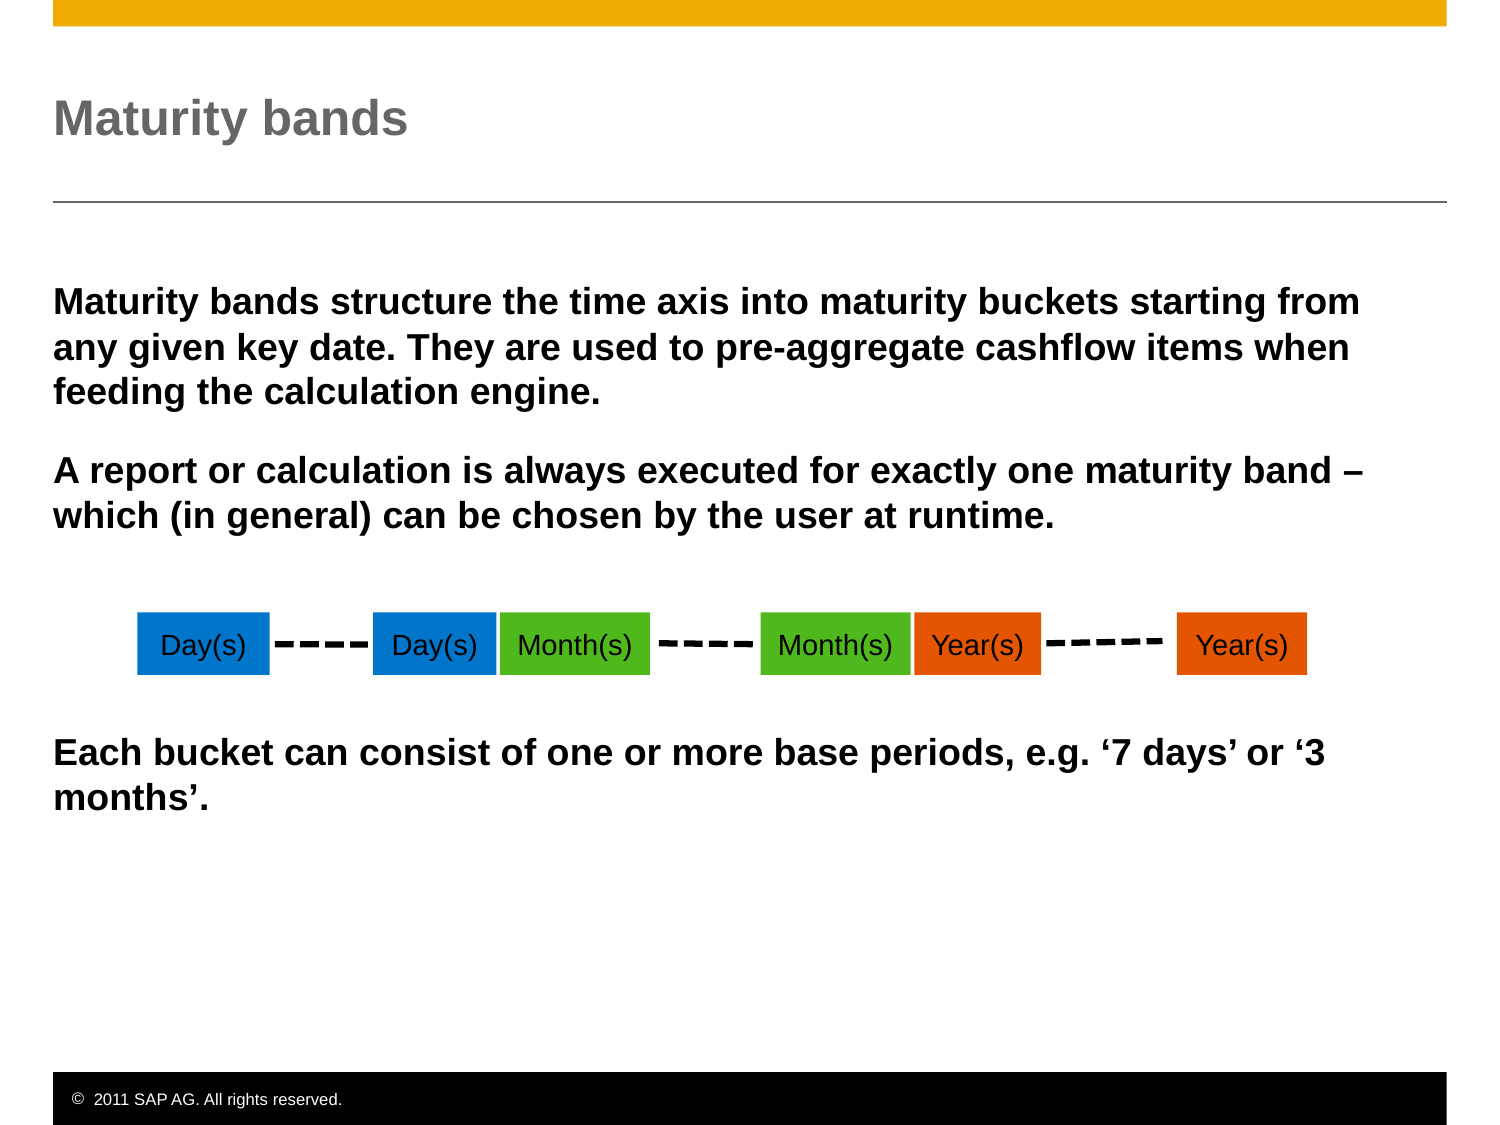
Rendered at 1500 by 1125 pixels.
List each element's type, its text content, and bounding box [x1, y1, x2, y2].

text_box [1046, 640, 1163, 644]
text_box Day(s) [373, 612, 497, 675]
text_box Month(s) [760, 612, 911, 675]
text_box Year(s) [914, 612, 1042, 675]
list Maturity bands structure the time axis into maturity buckets starting from any given key date. They are used to pre-aggregate cashflow items when feeding the calculation engine. A report or calculation is always executed for exactly one maturity band – which (in general) can be chosen by the user at runtime. Each bucket can consist of one or more base periods, e.g. ‘7 days’ or ‘3 months’. [53, 277, 1390, 518]
title Maturity bands [53, 53, 1447, 178]
text_box Month(s) [499, 612, 650, 675]
text_box Year(s) [1176, 612, 1308, 675]
text_box Day(s) [137, 612, 270, 675]
